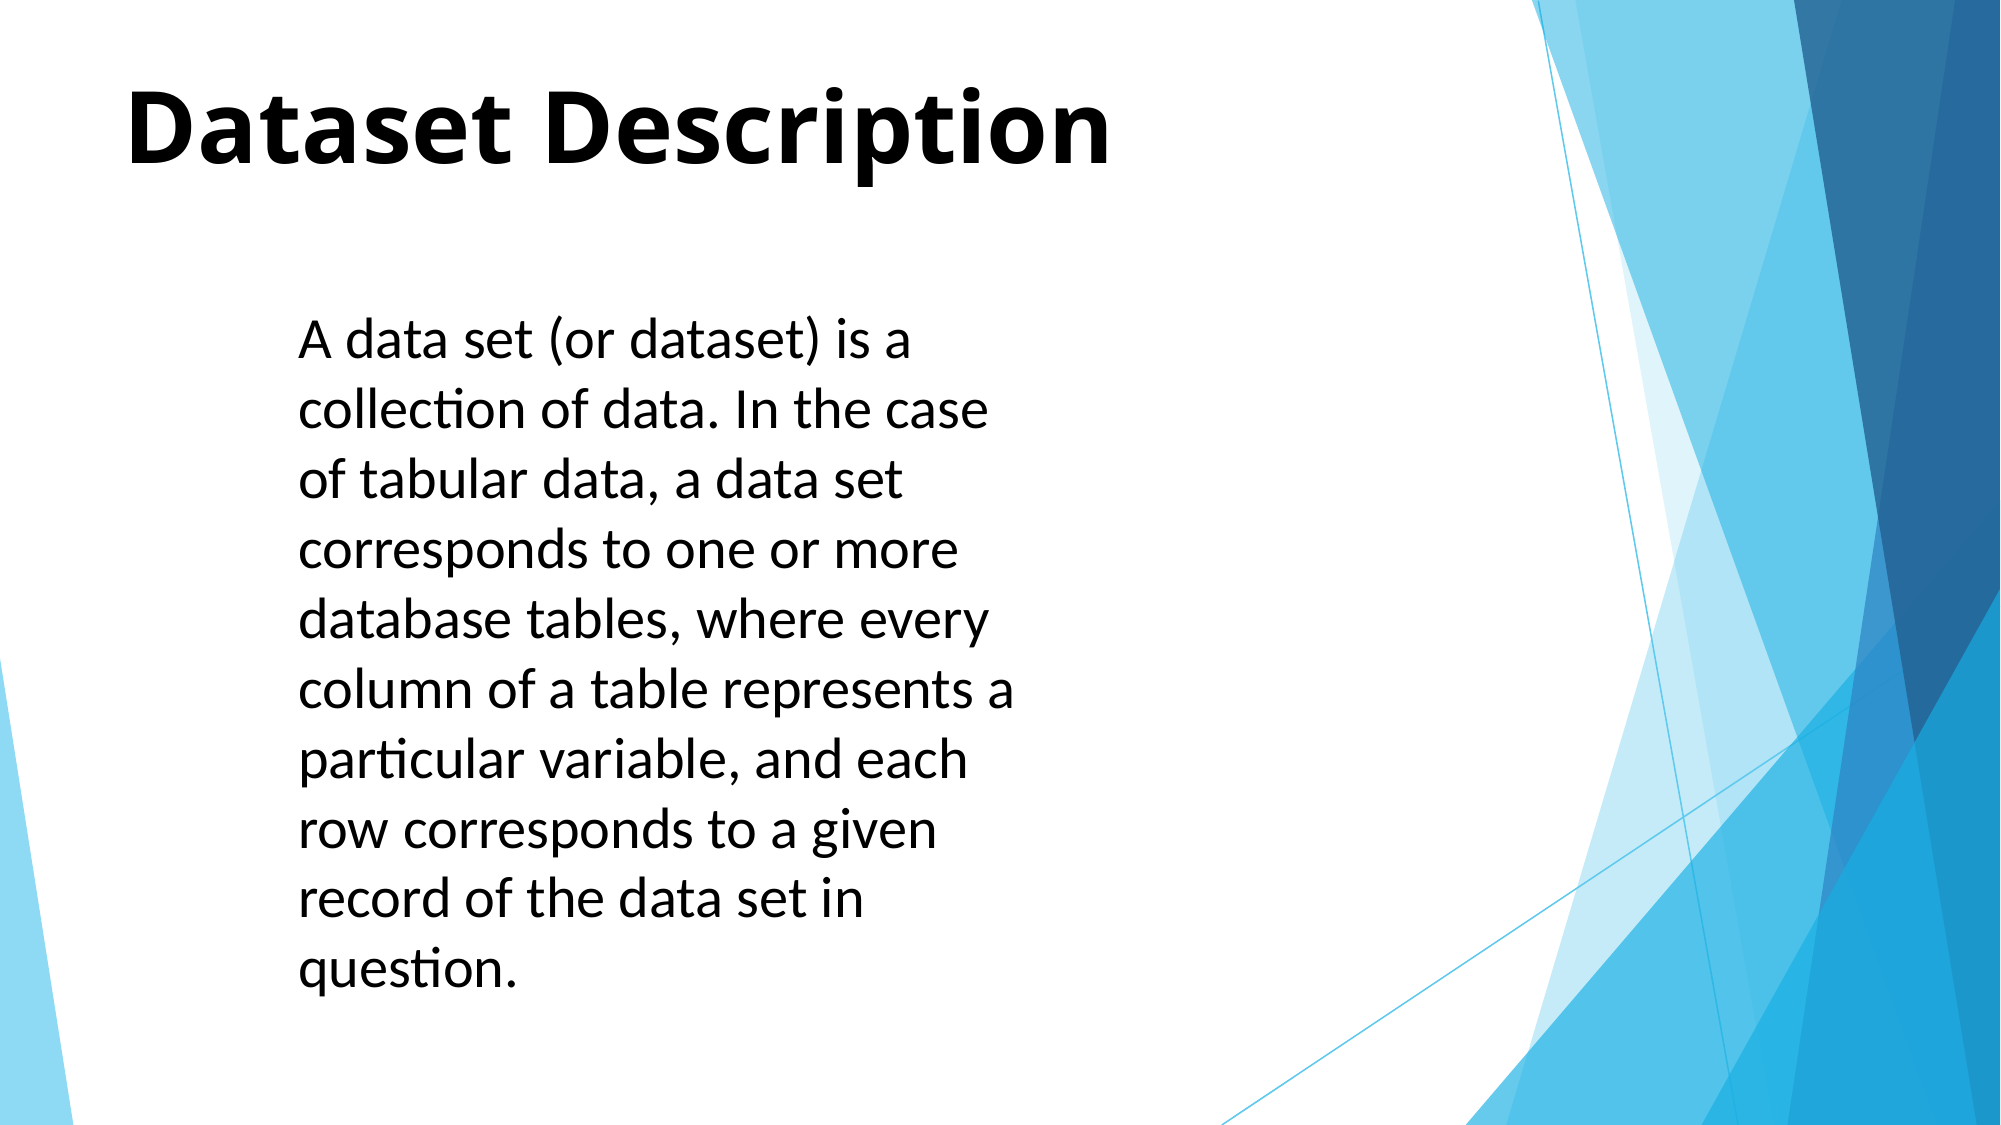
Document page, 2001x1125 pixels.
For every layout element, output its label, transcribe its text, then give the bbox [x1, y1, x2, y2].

text_box A data set (or dataset) is a collection of data. In the case of tabular data, a data set corresponds to one or more database tables, where every column of a table represents a particular variable, and each row corresponds to a given record of the data set in question. [283, 292, 1034, 1007]
title Dataset Description [123, 63, 1877, 164]
